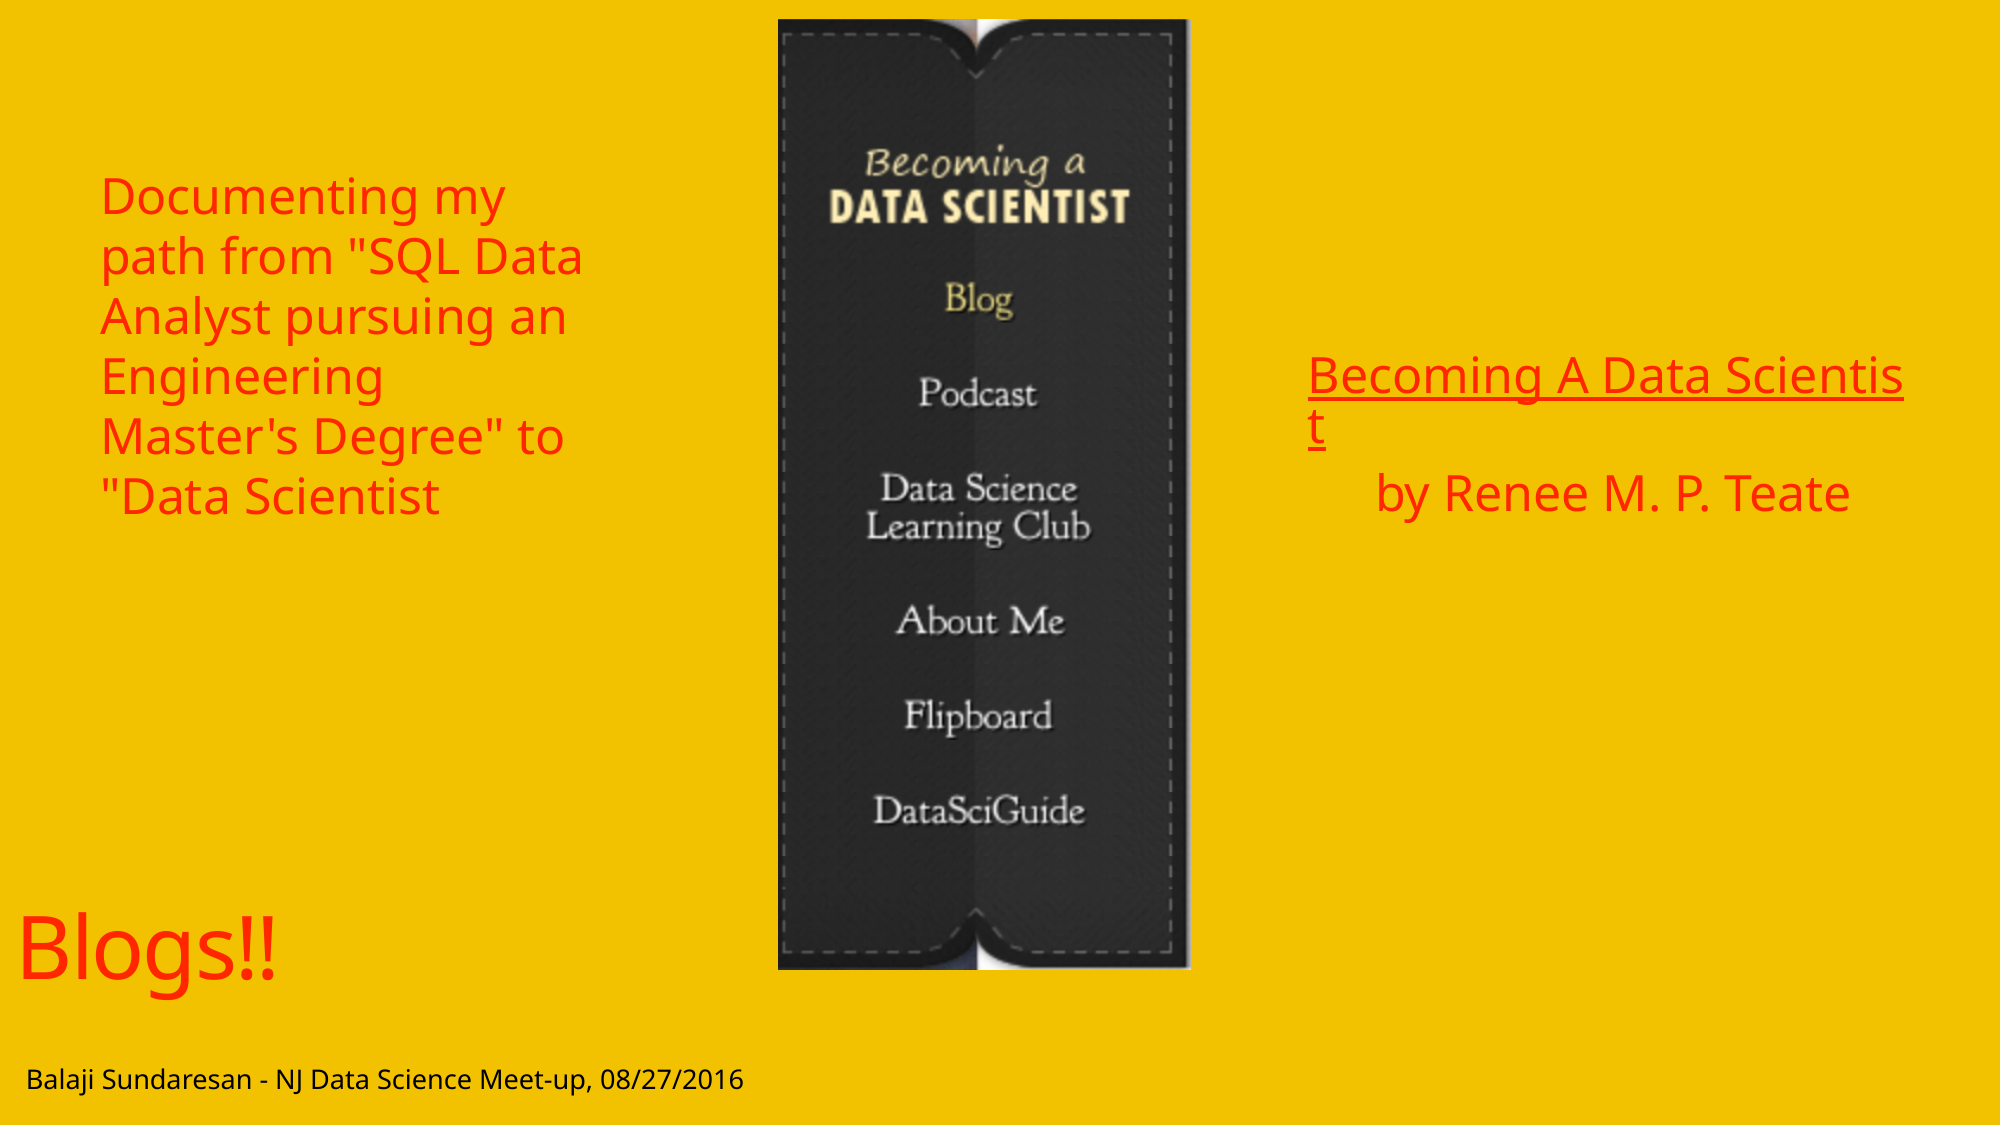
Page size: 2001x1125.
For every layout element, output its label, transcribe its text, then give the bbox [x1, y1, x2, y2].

text_box Balaji Sundaresan - NJ Data Science Meet-up, 08/27/2016 [18, 1054, 1015, 1103]
list Blogs!! [7, 904, 1543, 1026]
text_box Documenting my path from "SQL Data Analyst pursuing an Engineering Master's Degree" to "Data Scientist [92, 157, 603, 532]
text_box Becoming A Data Scientist by Renee M. P. Teate [1300, 336, 1914, 480]
picture [778, 18, 1191, 970]
